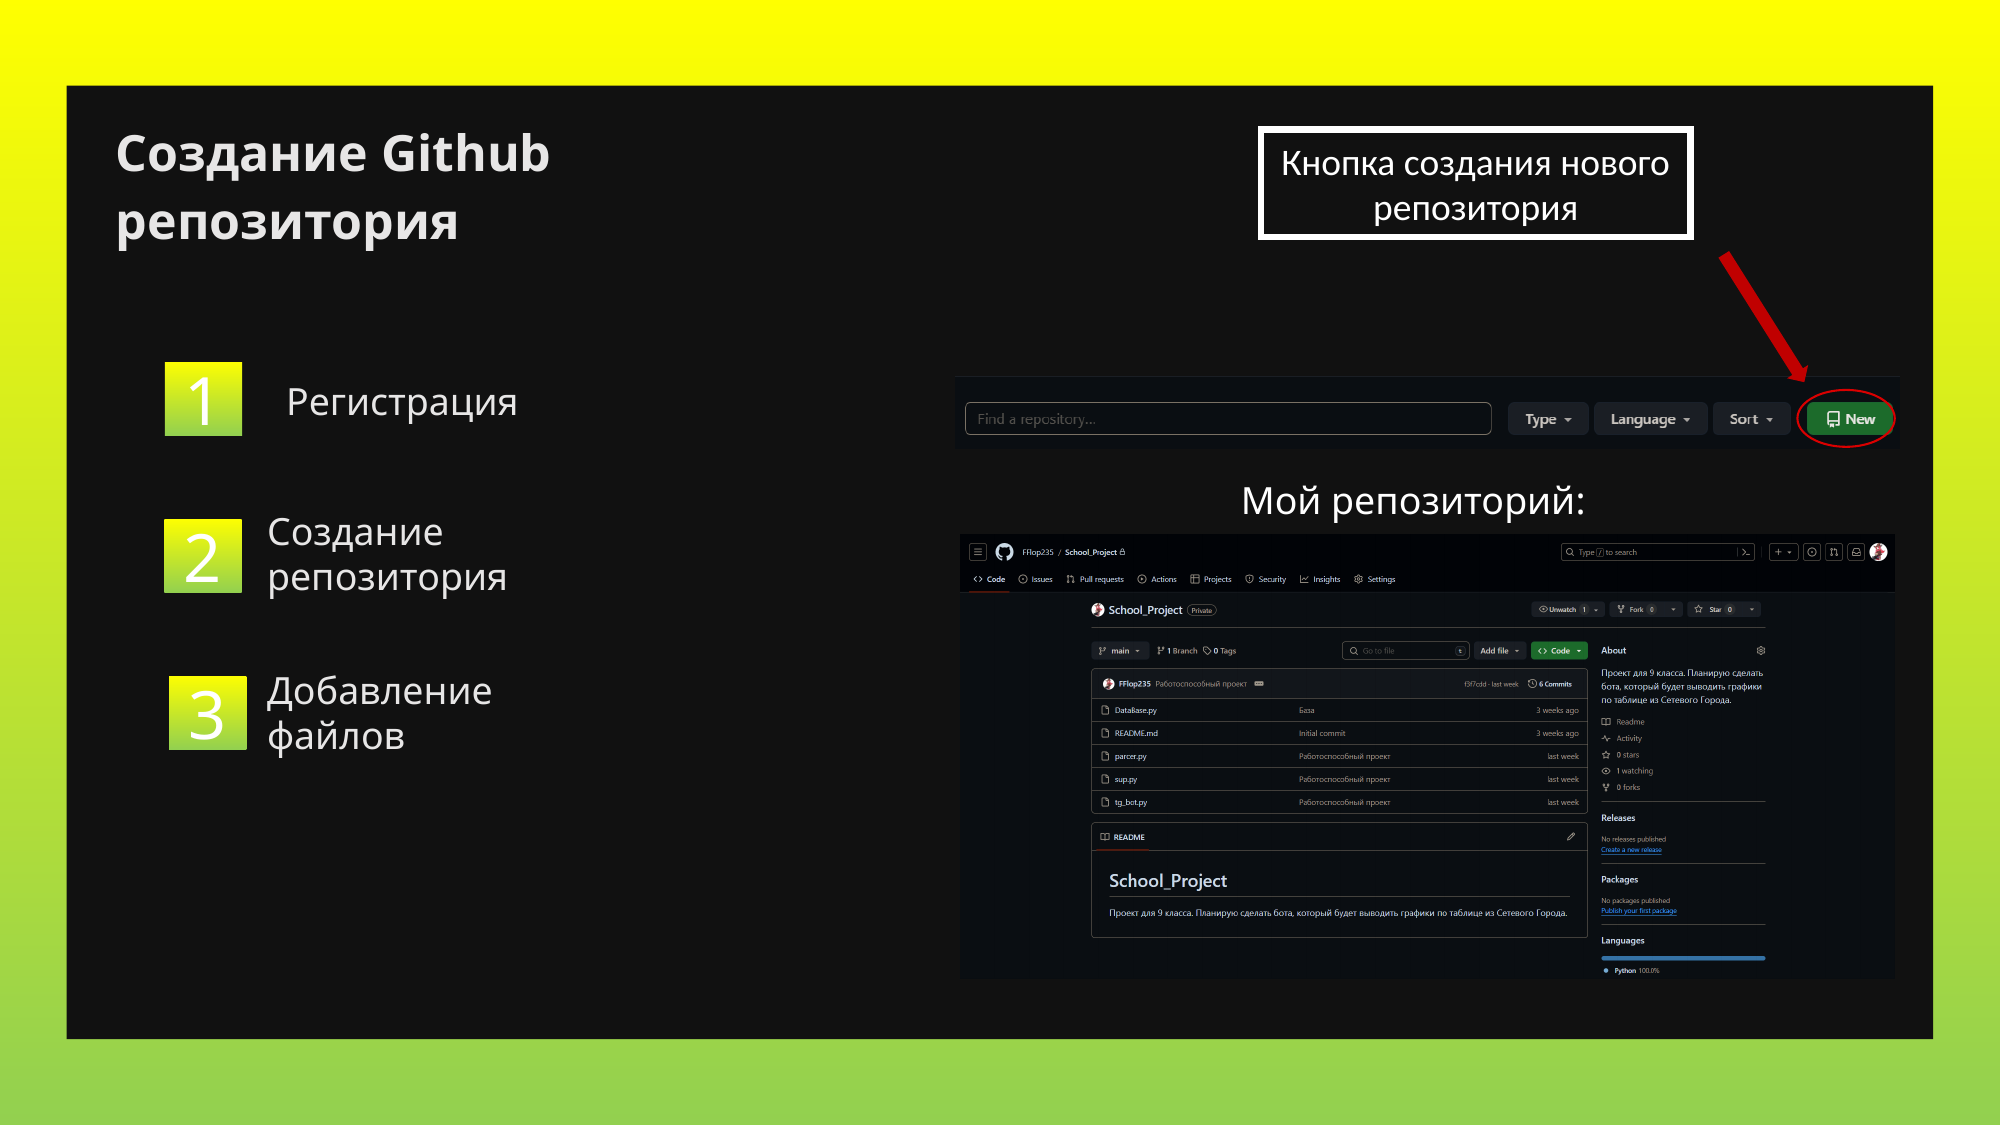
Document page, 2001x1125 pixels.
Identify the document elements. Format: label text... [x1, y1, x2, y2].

text_box [1717, 249, 1810, 376]
text_box 3 [168, 675, 248, 750]
text_box 1 [164, 361, 243, 436]
text_box Создание репозитория [252, 500, 602, 605]
text_box 2 [163, 519, 243, 594]
text_box Добавление файлов [252, 659, 602, 765]
text_box Создание Github репозитория [101, 104, 573, 258]
text_box [66, 85, 1934, 1040]
text_box Мой репозиторий: [1226, 469, 1630, 530]
picture [955, 376, 1900, 449]
picture [960, 534, 1895, 979]
text_box Кнопка создания нового репозитория [1260, 129, 1692, 238]
text_box Регистрация [271, 370, 534, 430]
